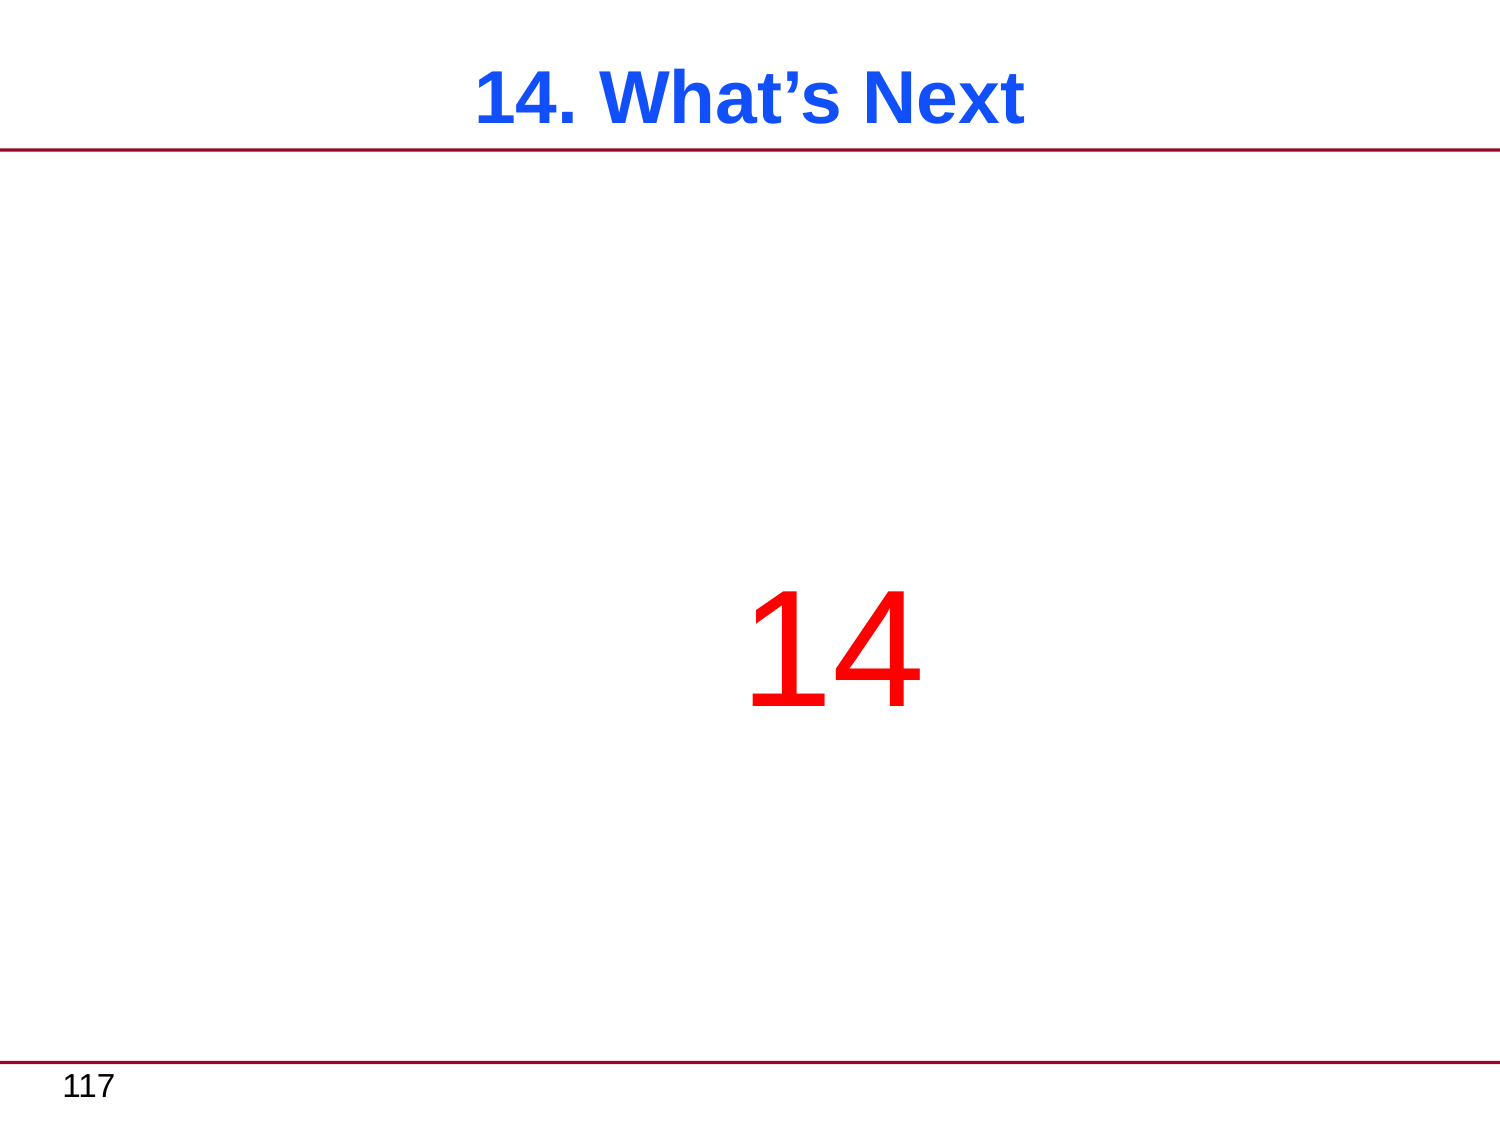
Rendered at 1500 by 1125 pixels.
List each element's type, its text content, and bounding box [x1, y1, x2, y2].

text_box 14 [725, 532, 941, 747]
title 14. What’s Next [24, 36, 1476, 151]
